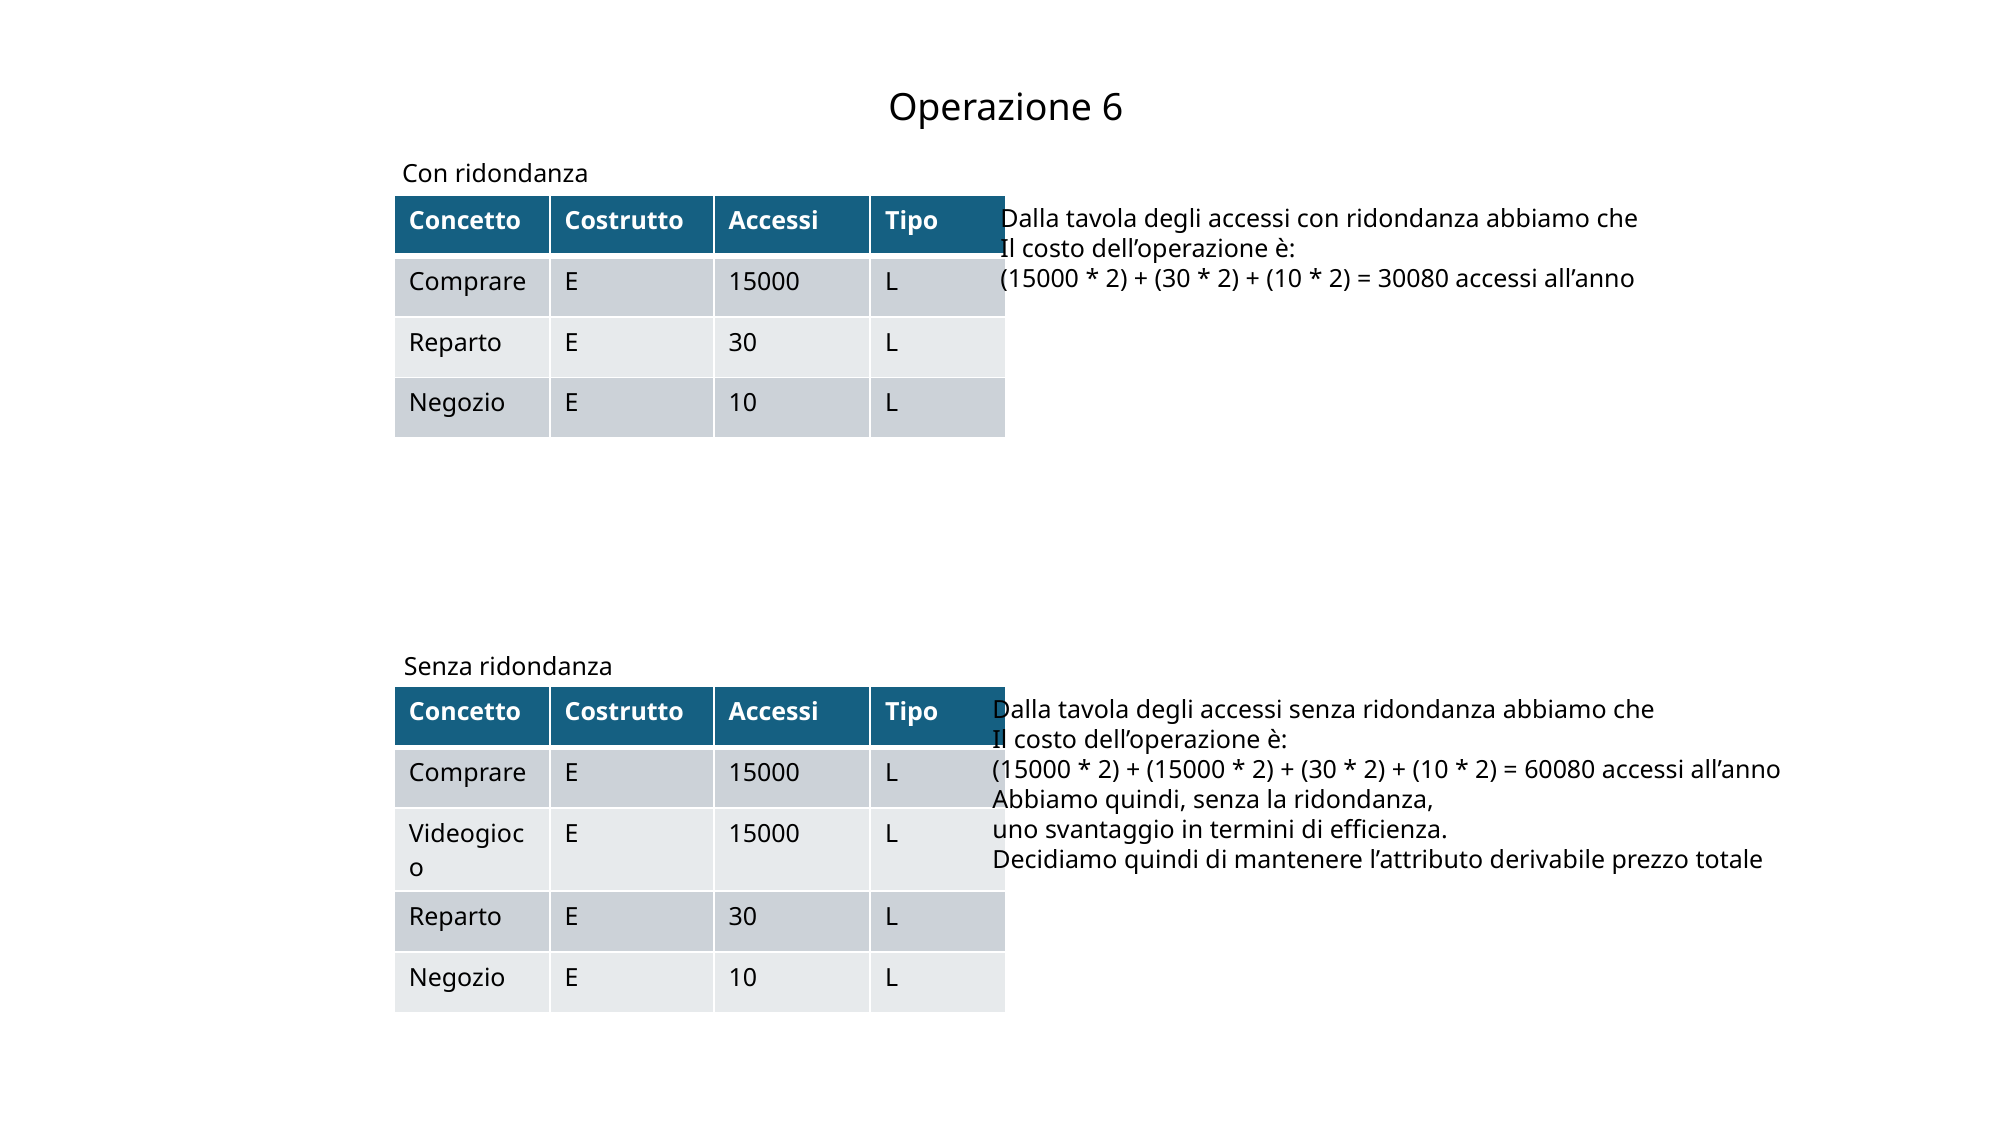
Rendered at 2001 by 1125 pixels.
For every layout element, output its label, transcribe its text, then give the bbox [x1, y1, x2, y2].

table_cell Comprare [395, 259, 549, 316]
table_cell E [551, 953, 713, 1012]
table_cell 15000 [715, 259, 869, 316]
table_cell E [551, 892, 713, 951]
table_cell Videogioco [395, 809, 549, 890]
table_cell Reparto [395, 892, 549, 951]
table_cell 15000 [715, 750, 869, 807]
table_cell Negozio [395, 953, 549, 1012]
table_header Accessi [715, 687, 869, 745]
table_cell L [871, 953, 1005, 1012]
table_cell Comprare [395, 750, 549, 807]
table_header Concetto [395, 688, 549, 745]
table_cell L [871, 378, 1005, 437]
table_cell 15000 [715, 809, 869, 890]
table_cell E [551, 809, 713, 890]
table_cell E [551, 750, 713, 807]
table_cell Reparto [395, 318, 549, 377]
table_cell L [871, 892, 1005, 951]
table_header Costrutto [551, 196, 713, 253]
text_box Dalla tavola degli accessi con ridondanza abbiamo che Il costo dell’operazione è: (15000 * 2) + (30 * 2) + (10 * 2) = 30080 accessi all’anno [985, 195, 1655, 300]
table_cell L [871, 318, 1005, 377]
text_box Con ridondanza [387, 149, 604, 195]
table_cell L [871, 809, 1005, 890]
table_cell 30 [715, 318, 869, 377]
table_header Accessi [715, 196, 869, 253]
table_cell E [551, 259, 713, 316]
table_header Concetto [395, 196, 549, 253]
table_header Tipo [871, 196, 985, 253]
table_header Tipo [871, 687, 977, 745]
table_cell E [551, 318, 713, 377]
table_cell 30 [715, 892, 869, 951]
table_cell Negozio [395, 378, 549, 437]
table_cell E [551, 378, 713, 437]
table_cell 10 [715, 378, 869, 437]
text_box Dalla tavola degli accessi senza ridondanza abbiamo che Il costo dell’operazione è: (15000 * 2) + (15000 * 2) + (30 * 2) + (10 * 2) = 60080 accessi all’anno Abbiamo quindi, senza la ridondanza, uno svantaggio in termini di efficienza. Decidiamo quindi di mantenere l’attributo derivabile prezzo totale [977, 686, 1798, 881]
table_cell L [871, 750, 977, 807]
table_cell 10 [715, 953, 869, 1012]
table_cell L [871, 259, 1005, 316]
text_box Senza ridondanza [389, 642, 628, 688]
text_box Operazione 6 [873, 75, 1139, 135]
table_header Costrutto [551, 687, 713, 745]
